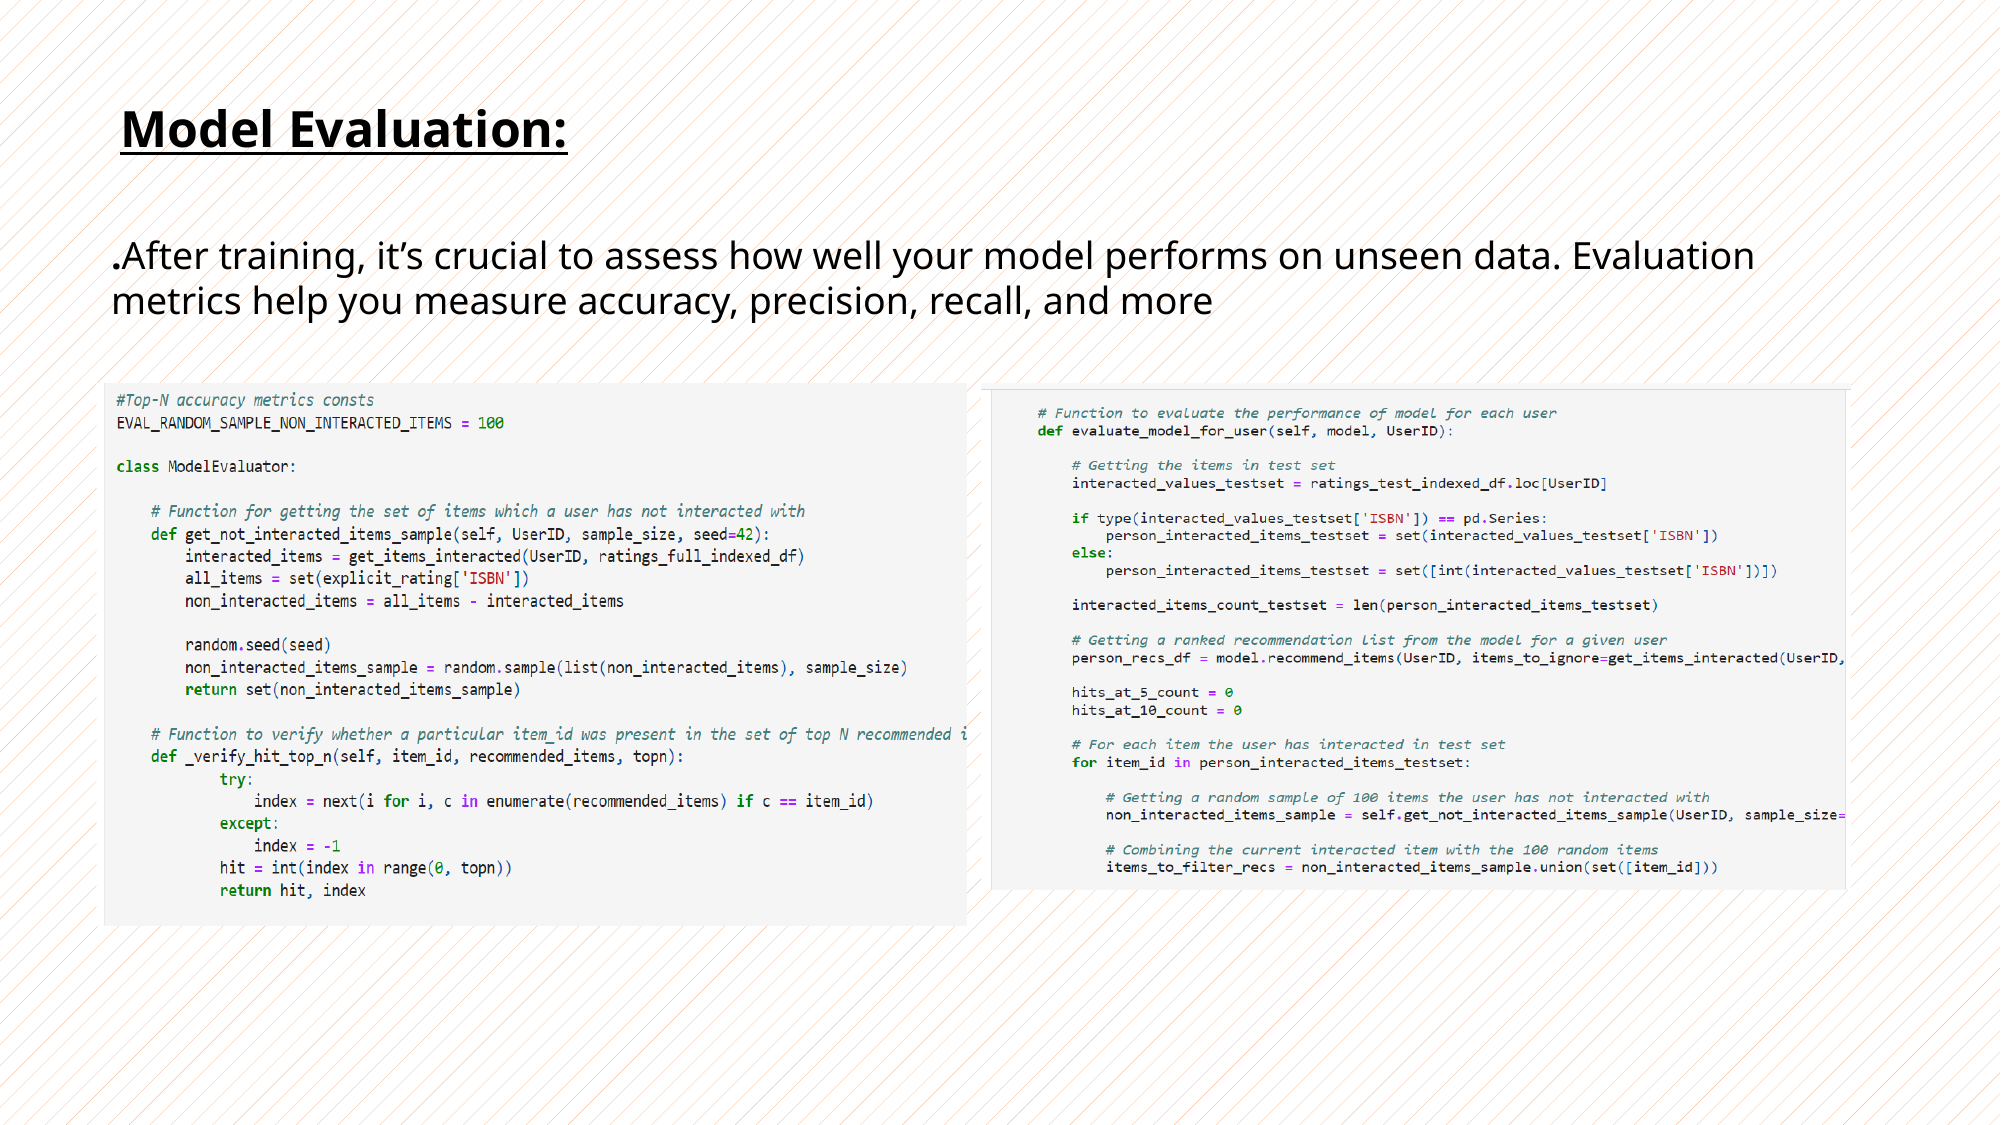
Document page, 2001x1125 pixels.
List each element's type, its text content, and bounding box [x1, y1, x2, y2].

text_box .After training, it’s crucial to assess how well your model performs on unseen data. Evaluation metrics help you measure accuracy, precision, recall, and more [96, 224, 1879, 1076]
picture [981, 383, 1851, 890]
picture [96, 383, 967, 926]
text_box Model Evaluation: [105, 90, 897, 203]
